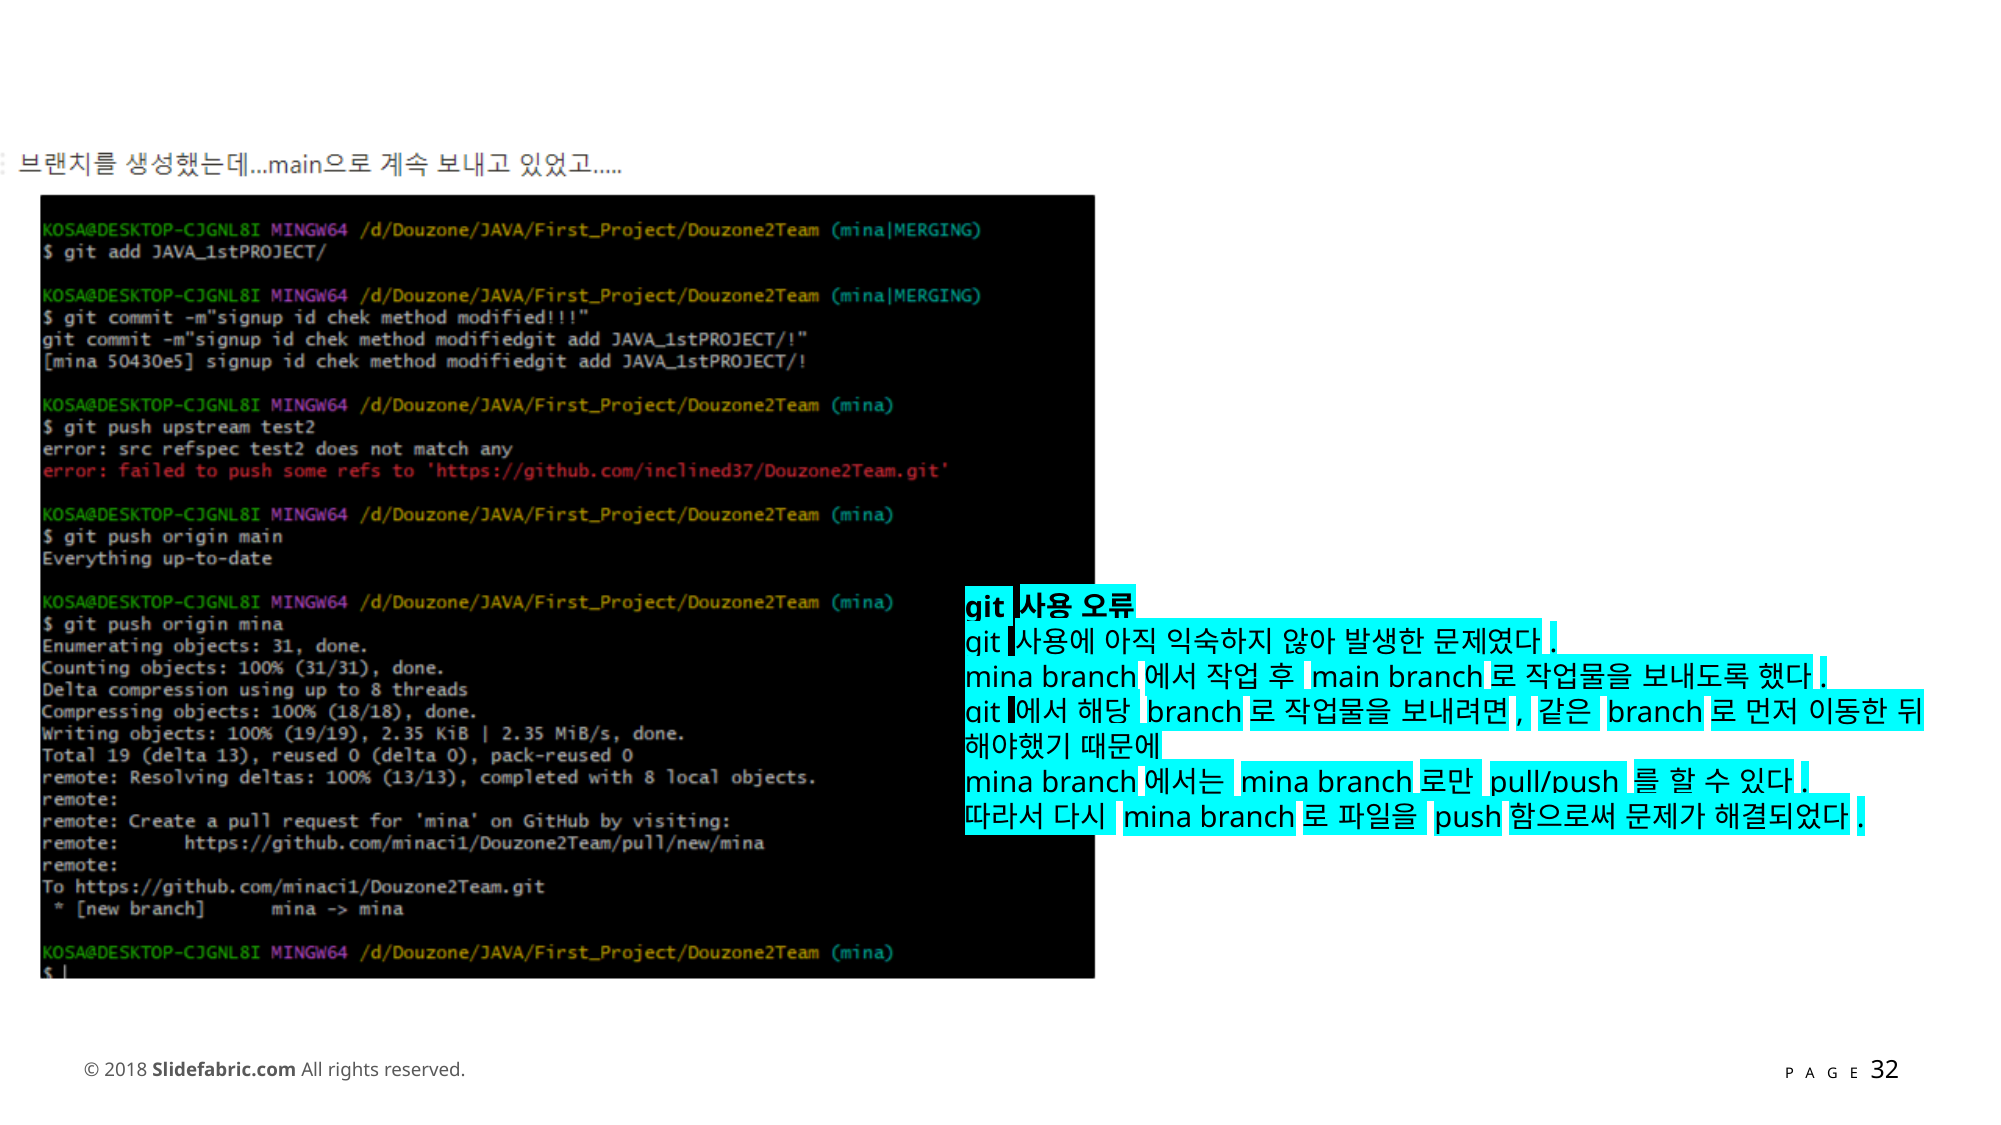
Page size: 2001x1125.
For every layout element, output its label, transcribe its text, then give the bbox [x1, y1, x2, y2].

text_box git 사용 오류 git 사용에 아직 익숙하지 않아 발생한 문제였다. mina branch에서 작업 후 main branch로 작업물을 보내도록 했다. git 에서 해당 branch로 작업물을 보내려면, 같은 branch로 먼저 이동한 뒤 해야했기 때문에 mina branch에서는 mina branch로만 pull/push 를 할 수 있다. 따라서 다시 mina branch로 파일을 push함으로써 문제가 해결되었다. [1315, 580, 1950, 841]
picture [0, 128, 1315, 996]
